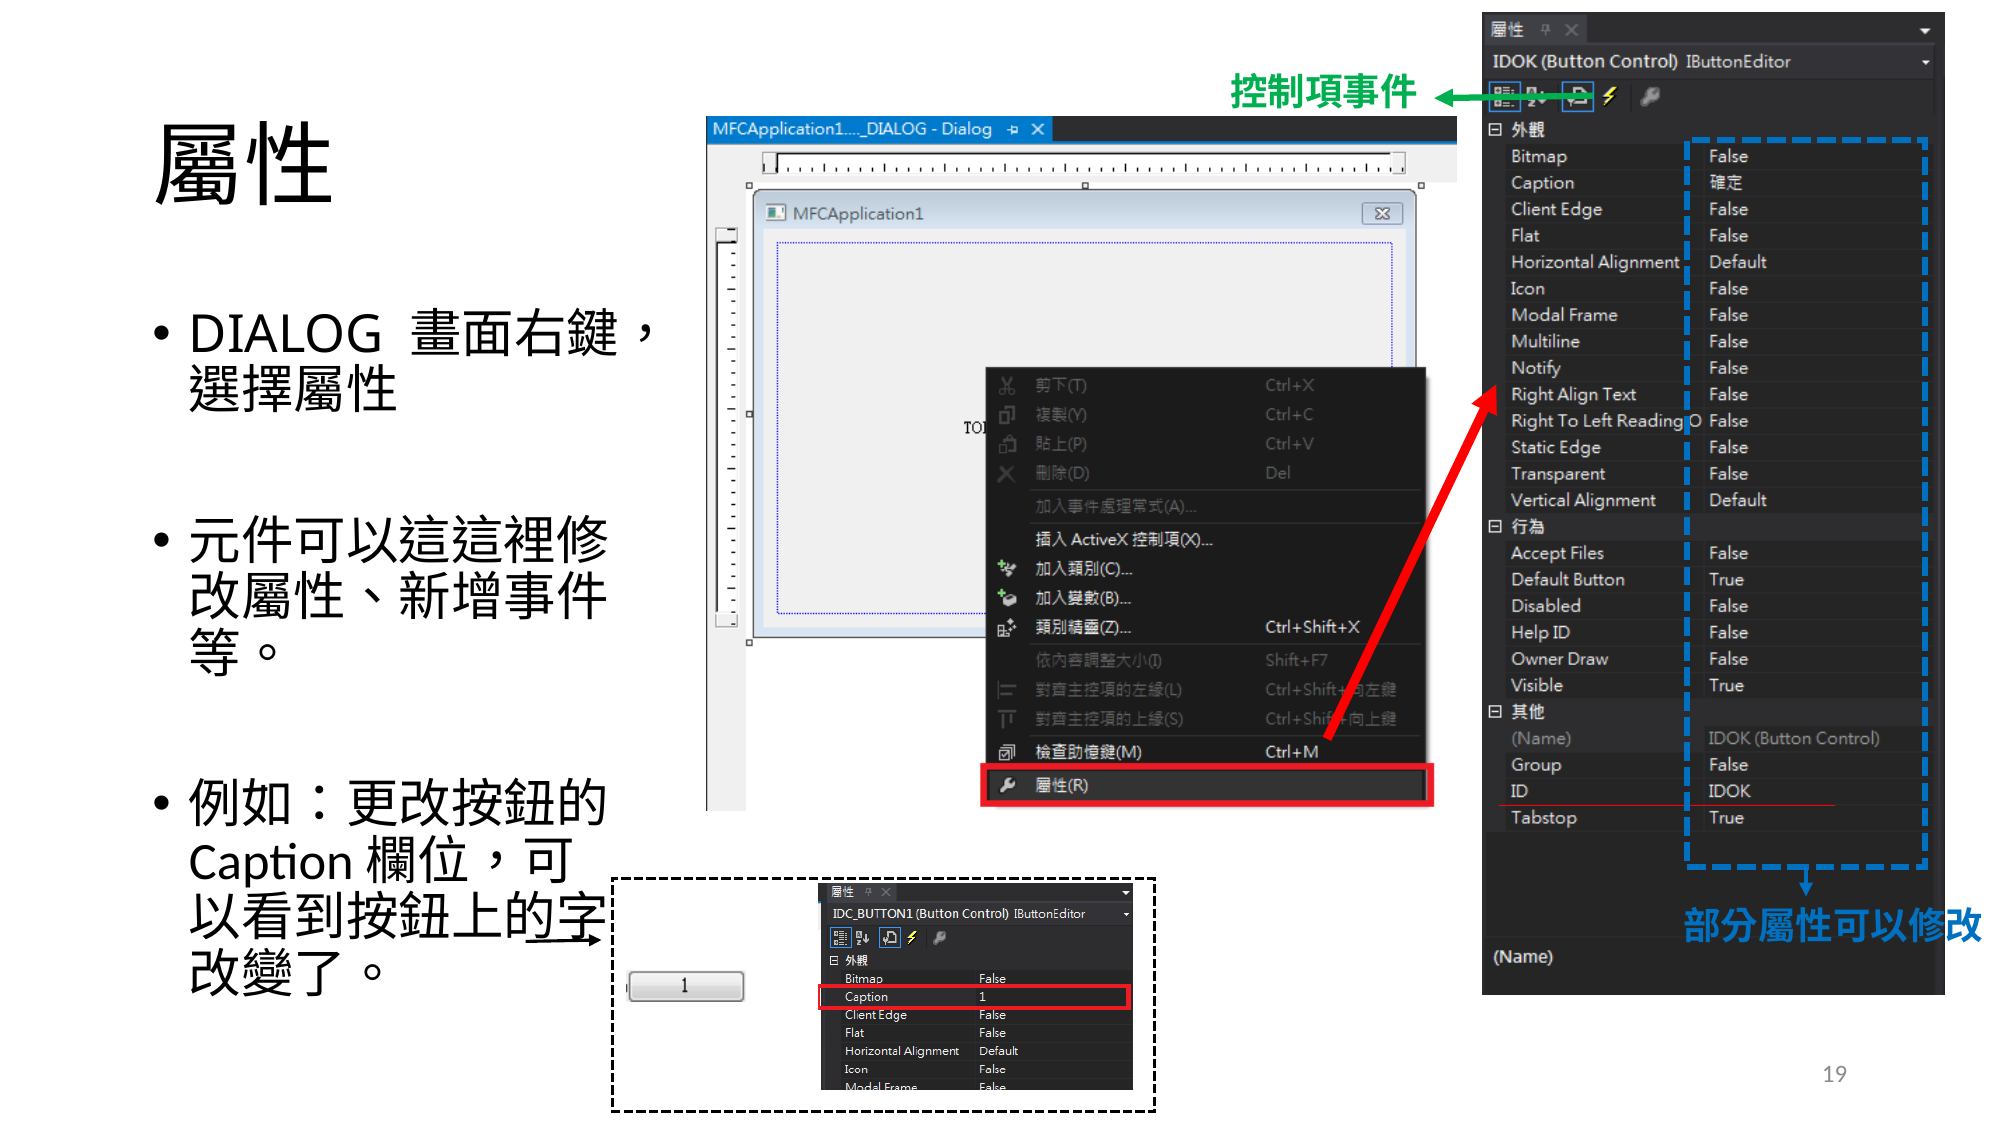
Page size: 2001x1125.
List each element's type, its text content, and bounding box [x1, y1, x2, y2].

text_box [706, 12, 2000, 995]
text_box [612, 878, 1155, 1112]
slide_number 19 [1412, 1042, 1863, 1103]
list DIALOG 畫面右鍵，選擇屬性 元件可以這這裡修改屬性、新增事件等。 例如：更改按鈕的Caption欄位，可以看到按鈕上的字改變了。 [137, 299, 636, 1014]
title 屬性 [137, 59, 706, 278]
